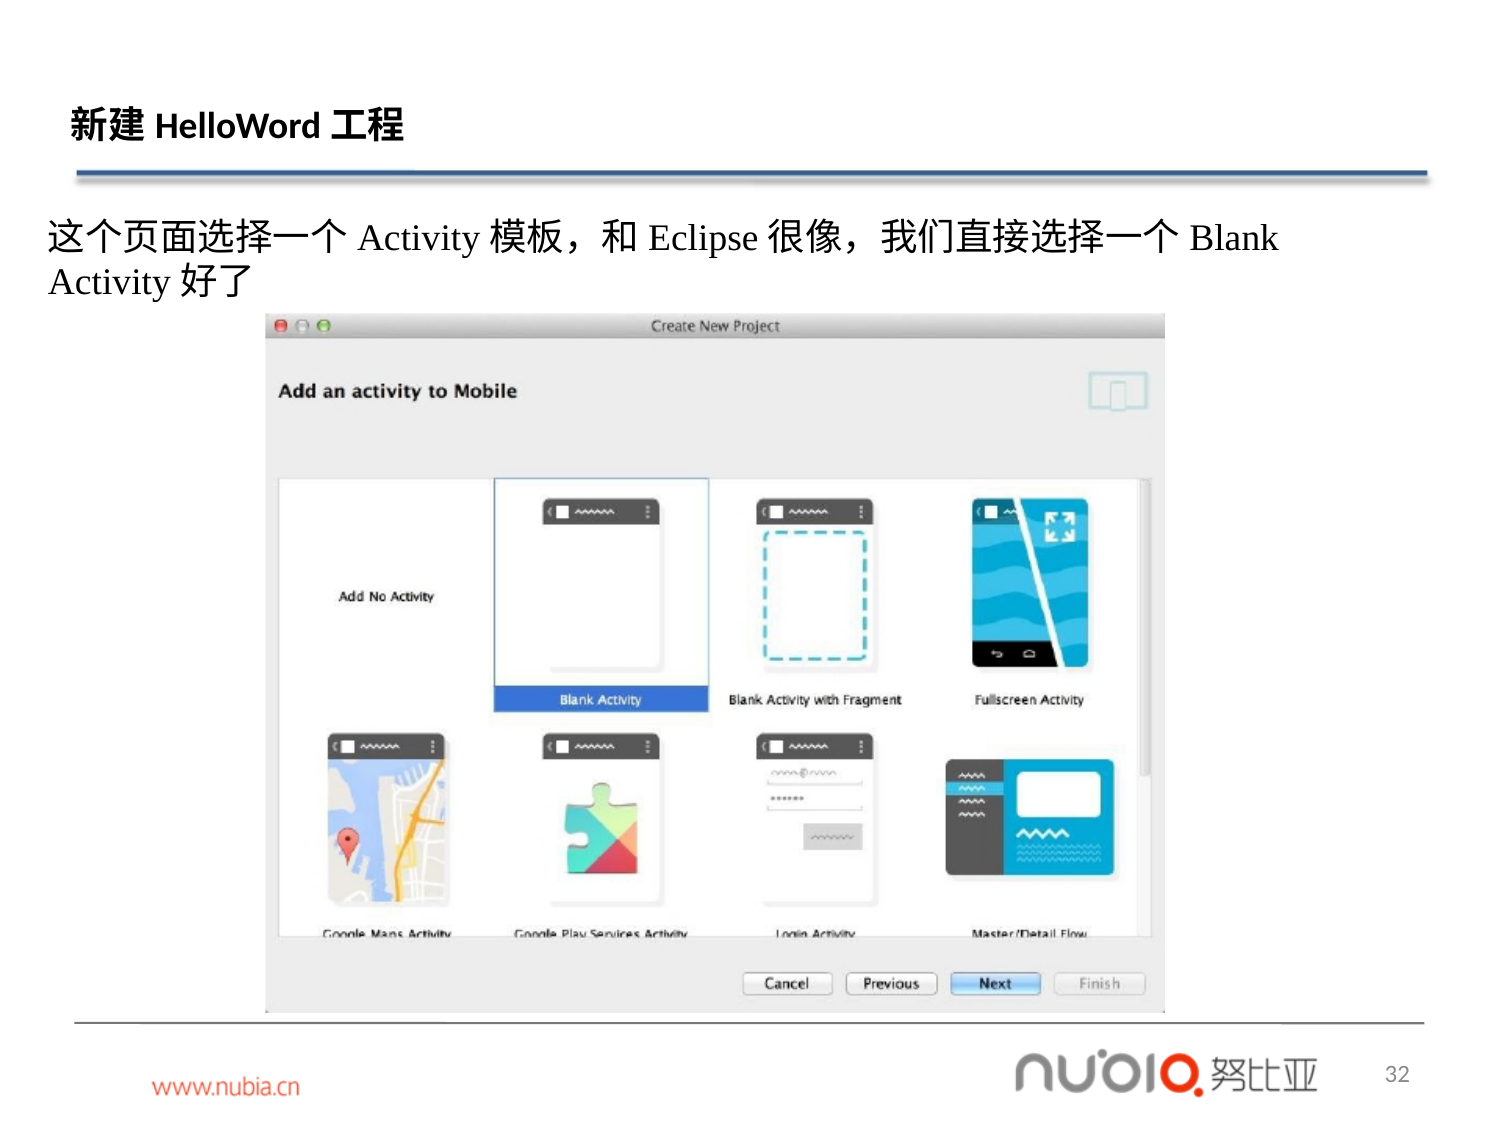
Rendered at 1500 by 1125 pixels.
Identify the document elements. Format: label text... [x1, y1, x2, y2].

picture [0, 0, 1500, 1125]
text_box 新建HelloWord工程 这个页面选择一个Activity模板，和Eclipse很像，我们直接选择一个Blank Activity好了 [48, 97, 1280, 310]
slide_number 32 [1074, 1042, 1425, 1103]
